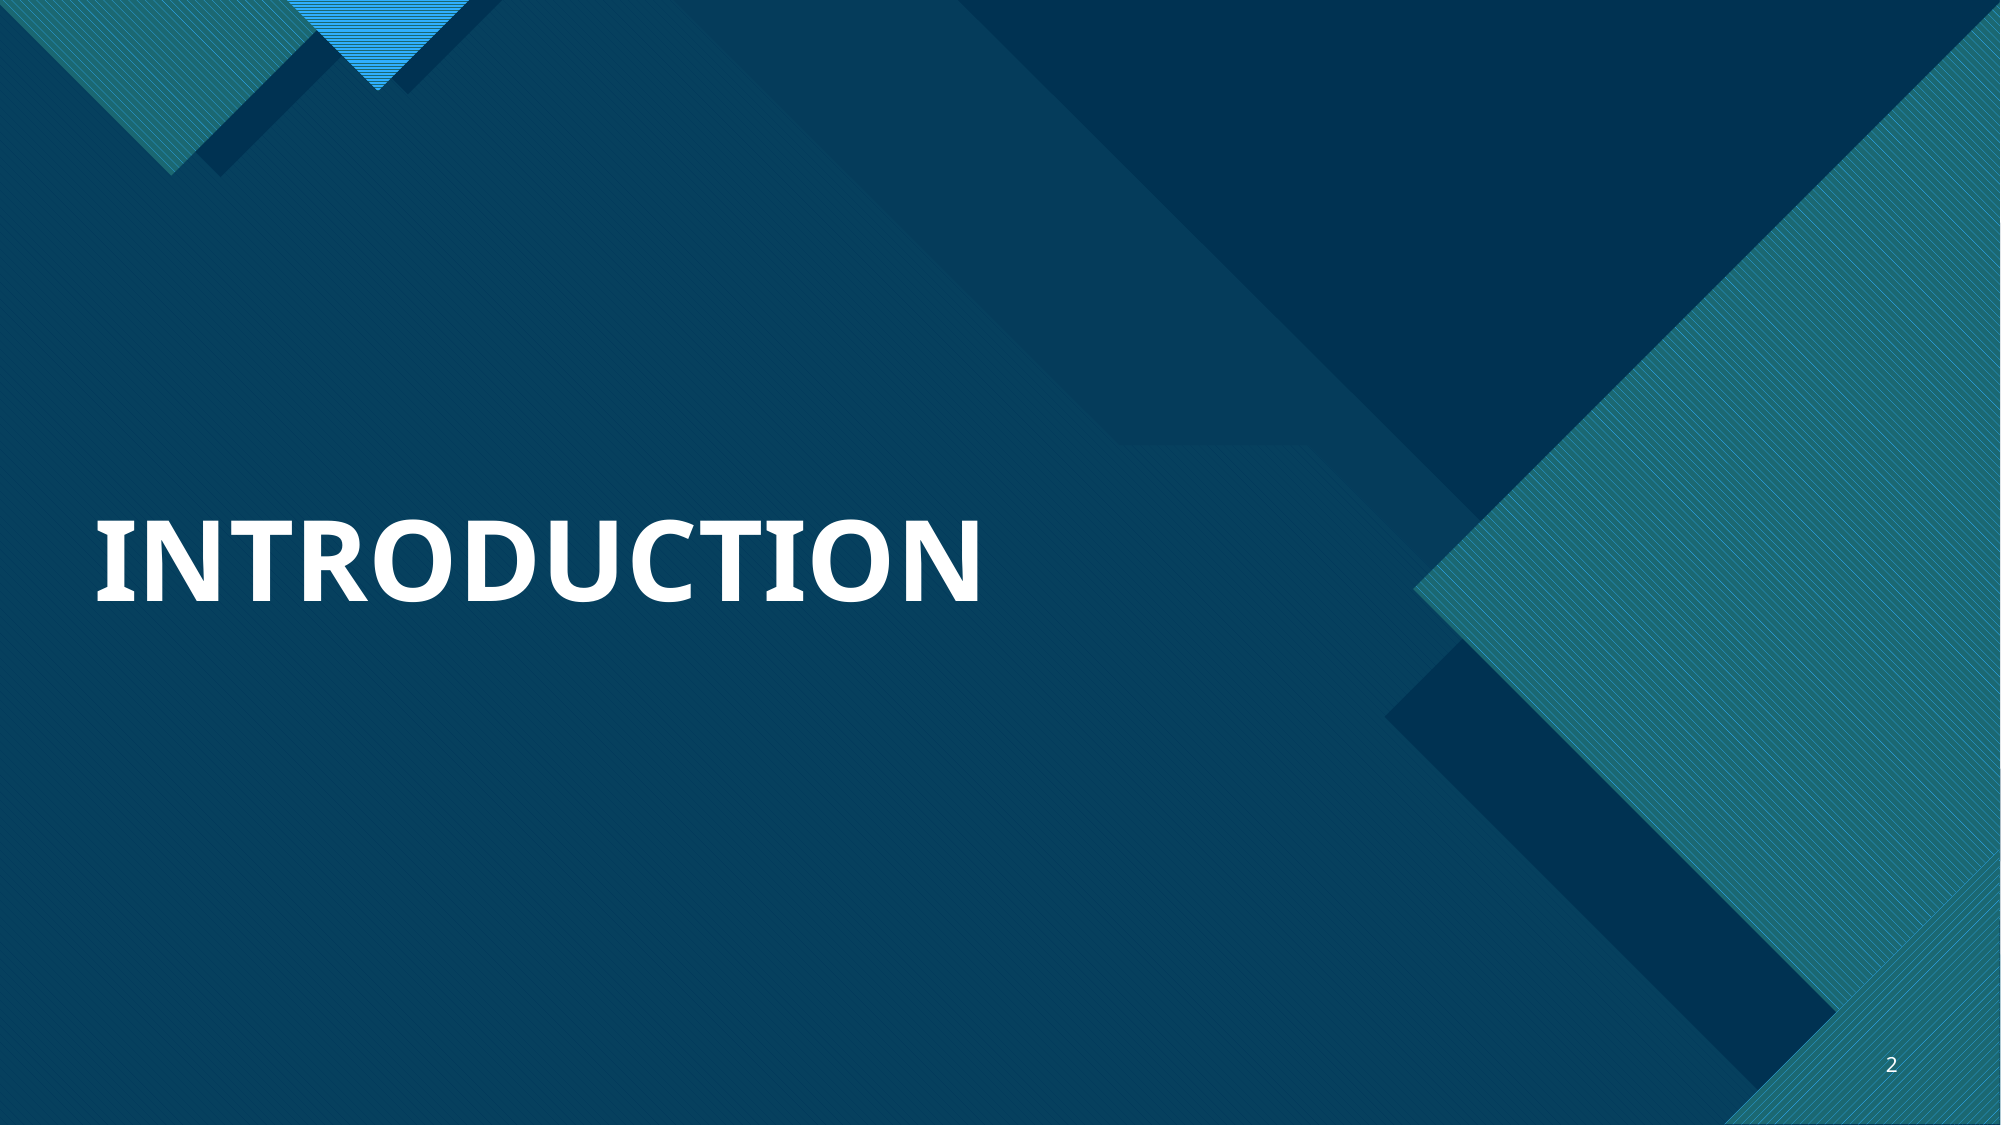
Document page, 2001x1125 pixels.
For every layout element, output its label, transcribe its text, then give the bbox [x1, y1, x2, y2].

title Generating the dataset [1415, 427, 2001, 1125]
title INTRODUCTION [79, 492, 1356, 633]
slide_number 2 [1845, 1035, 1913, 1096]
